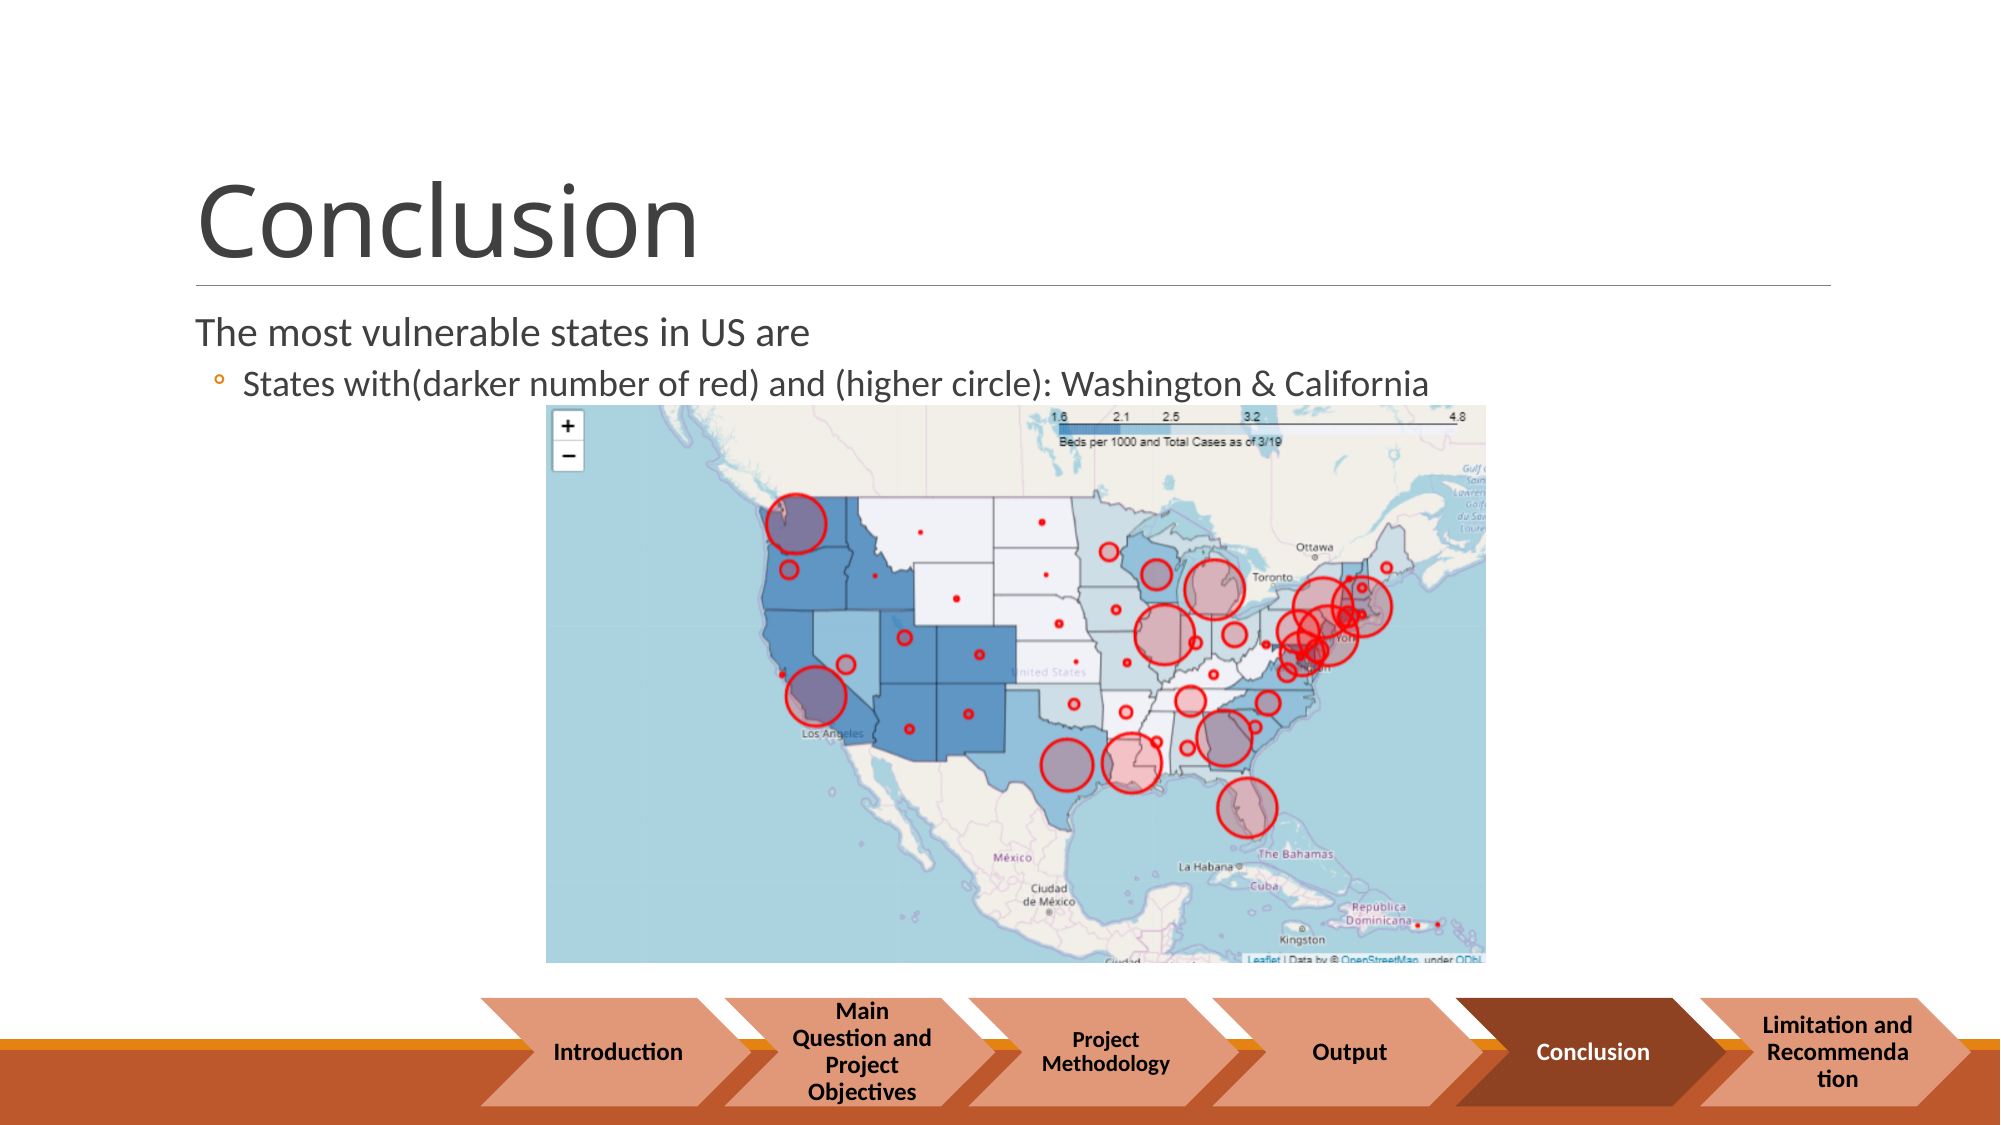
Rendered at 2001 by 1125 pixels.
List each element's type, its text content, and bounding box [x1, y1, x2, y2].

picture [546, 405, 1486, 964]
title Conclusion [180, 47, 1830, 285]
list The most vulnerable states in US are States with(darker number of red) and (higher circle): Washington & California [180, 302, 1830, 963]
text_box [479, 815, 1973, 1125]
